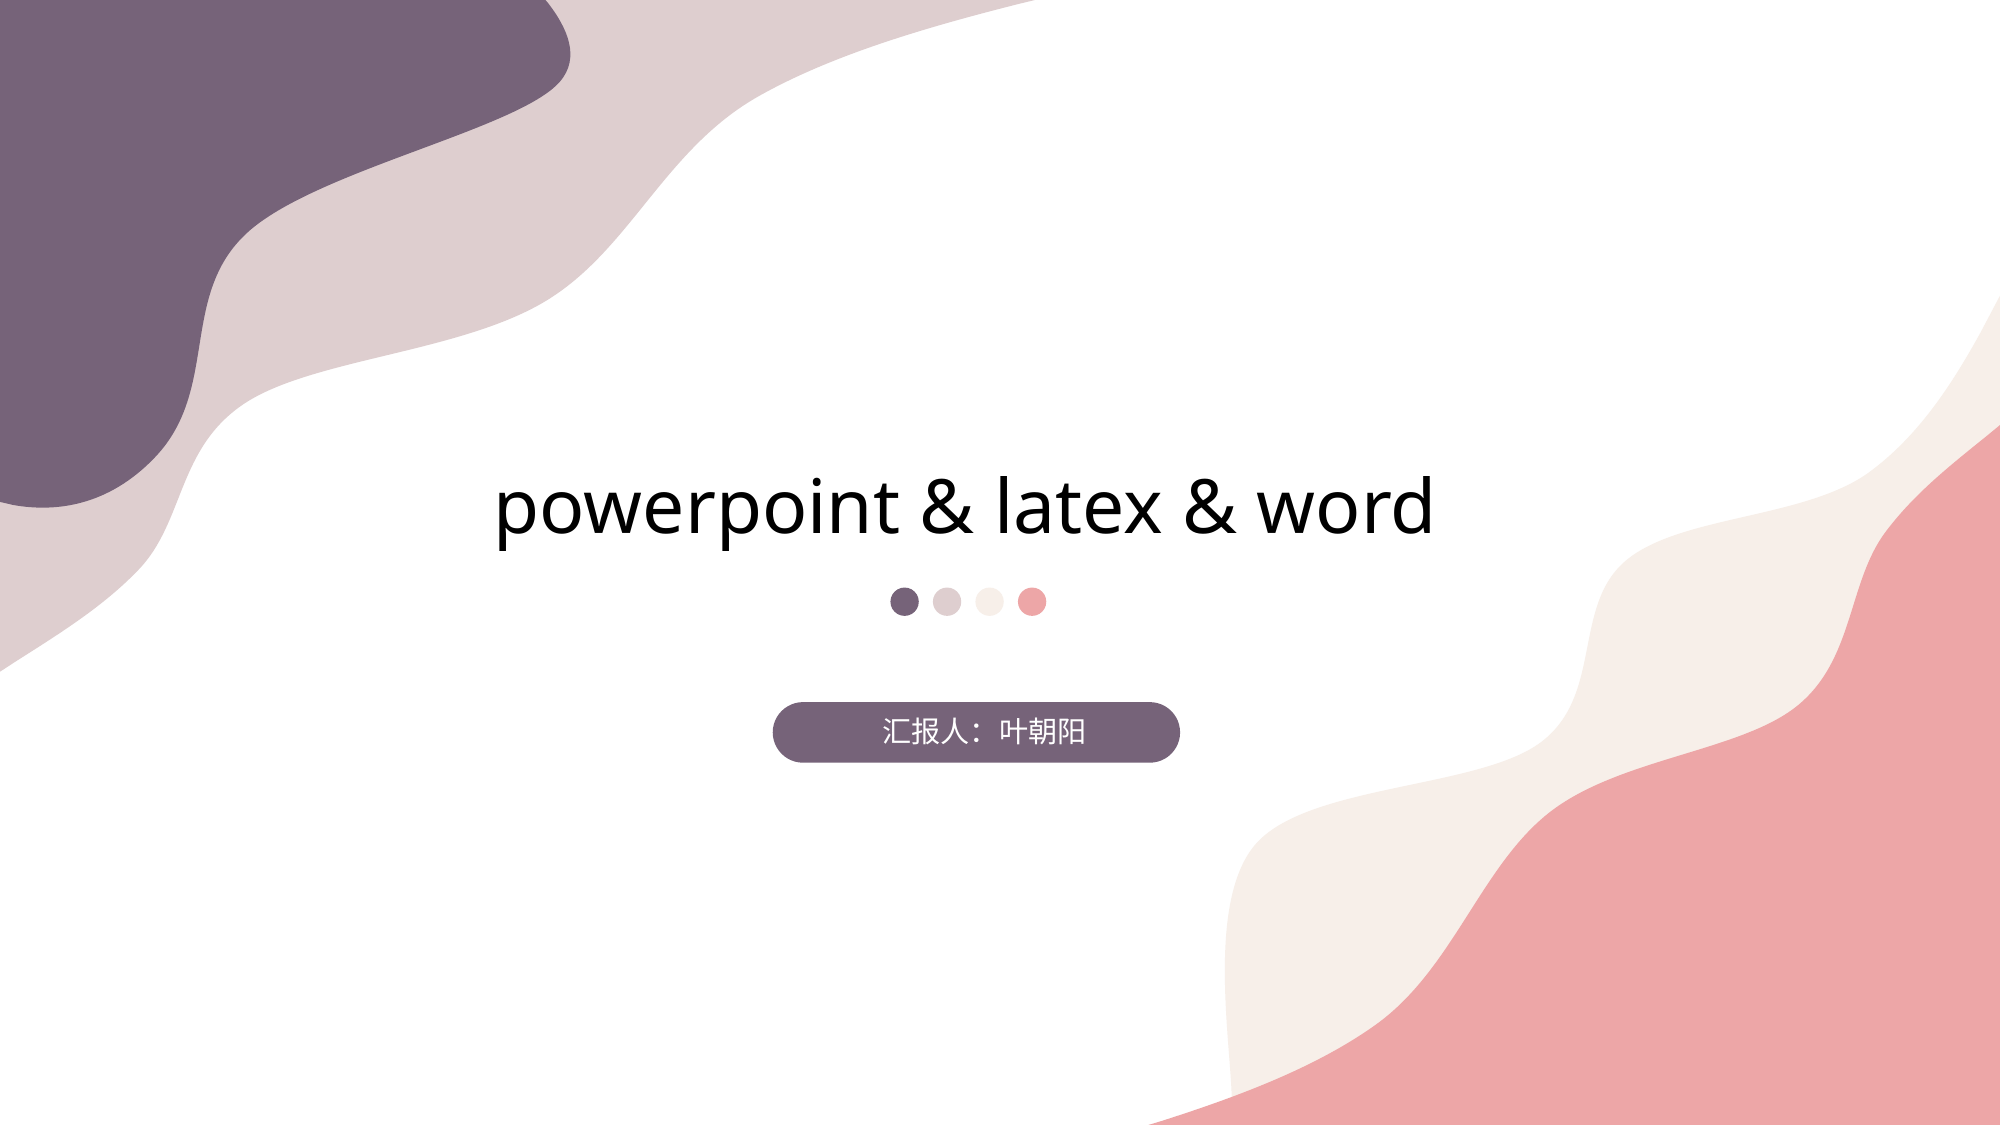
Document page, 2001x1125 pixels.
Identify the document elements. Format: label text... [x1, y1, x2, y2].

text_box 汇报人：叶朝阳 [867, 706, 1102, 756]
text_box [771, 701, 1182, 764]
text_box [1223, 295, 2000, 1096]
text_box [0, 0, 1035, 672]
text_box [1148, 423, 2000, 1125]
text_box powerpoint & latex & word [1035, 451, 1472, 556]
text_box [1035, 586, 1048, 617]
